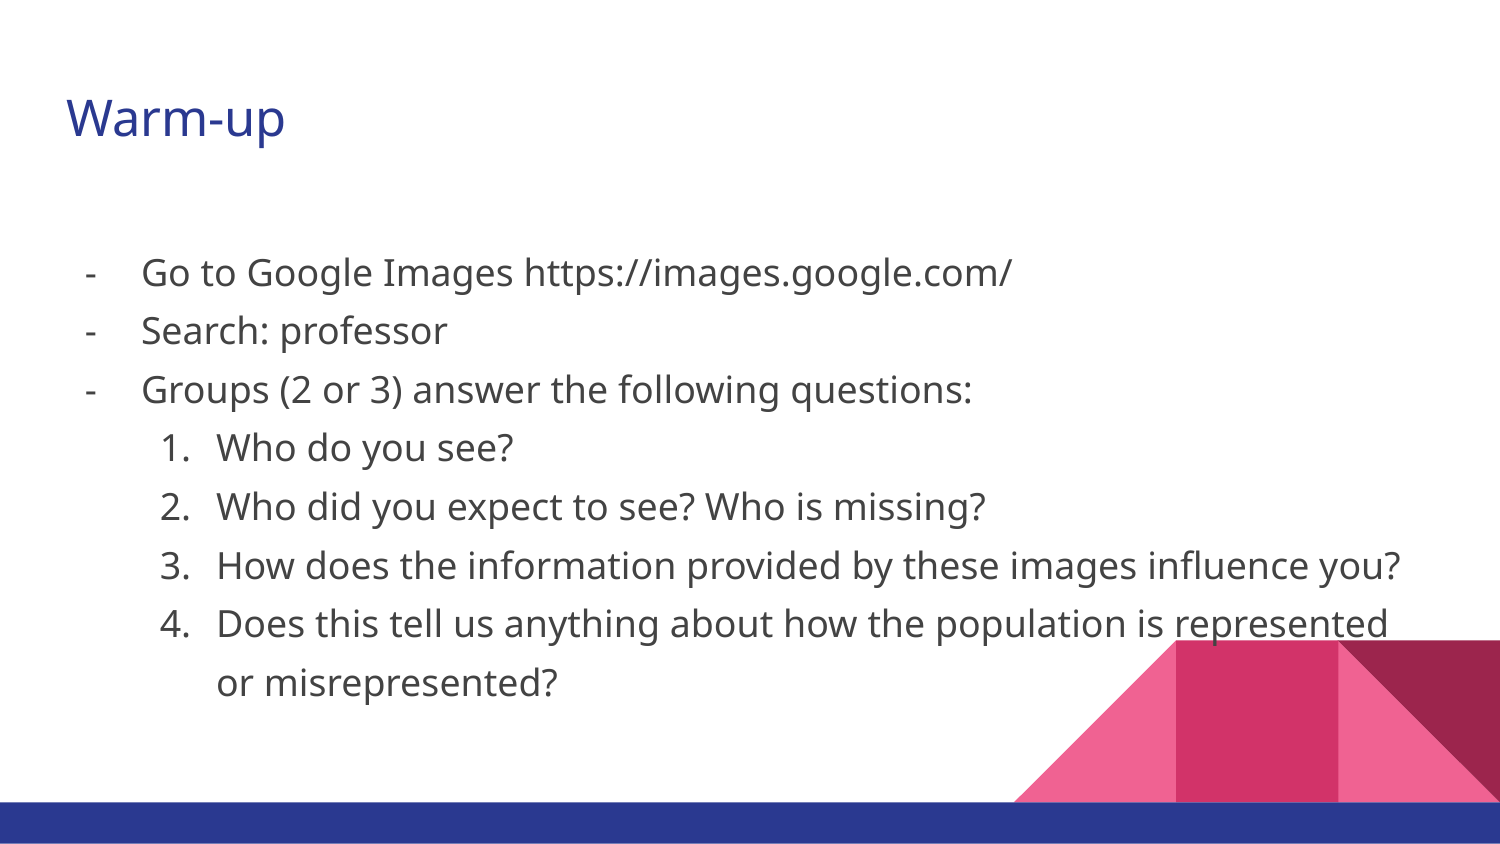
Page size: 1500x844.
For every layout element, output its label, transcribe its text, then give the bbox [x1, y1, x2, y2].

list Go to Google Images https://images.google.com/ Search: professor Groups (2 or 3) answer the following questions: Who do you see? Who did you expect to see? Who is missing? How does the information provided by these images influence you? Does this tell us anything about how the population is represented or misrepresented? [51, 223, 1449, 844]
title Warm-up [51, 67, 1449, 167]
